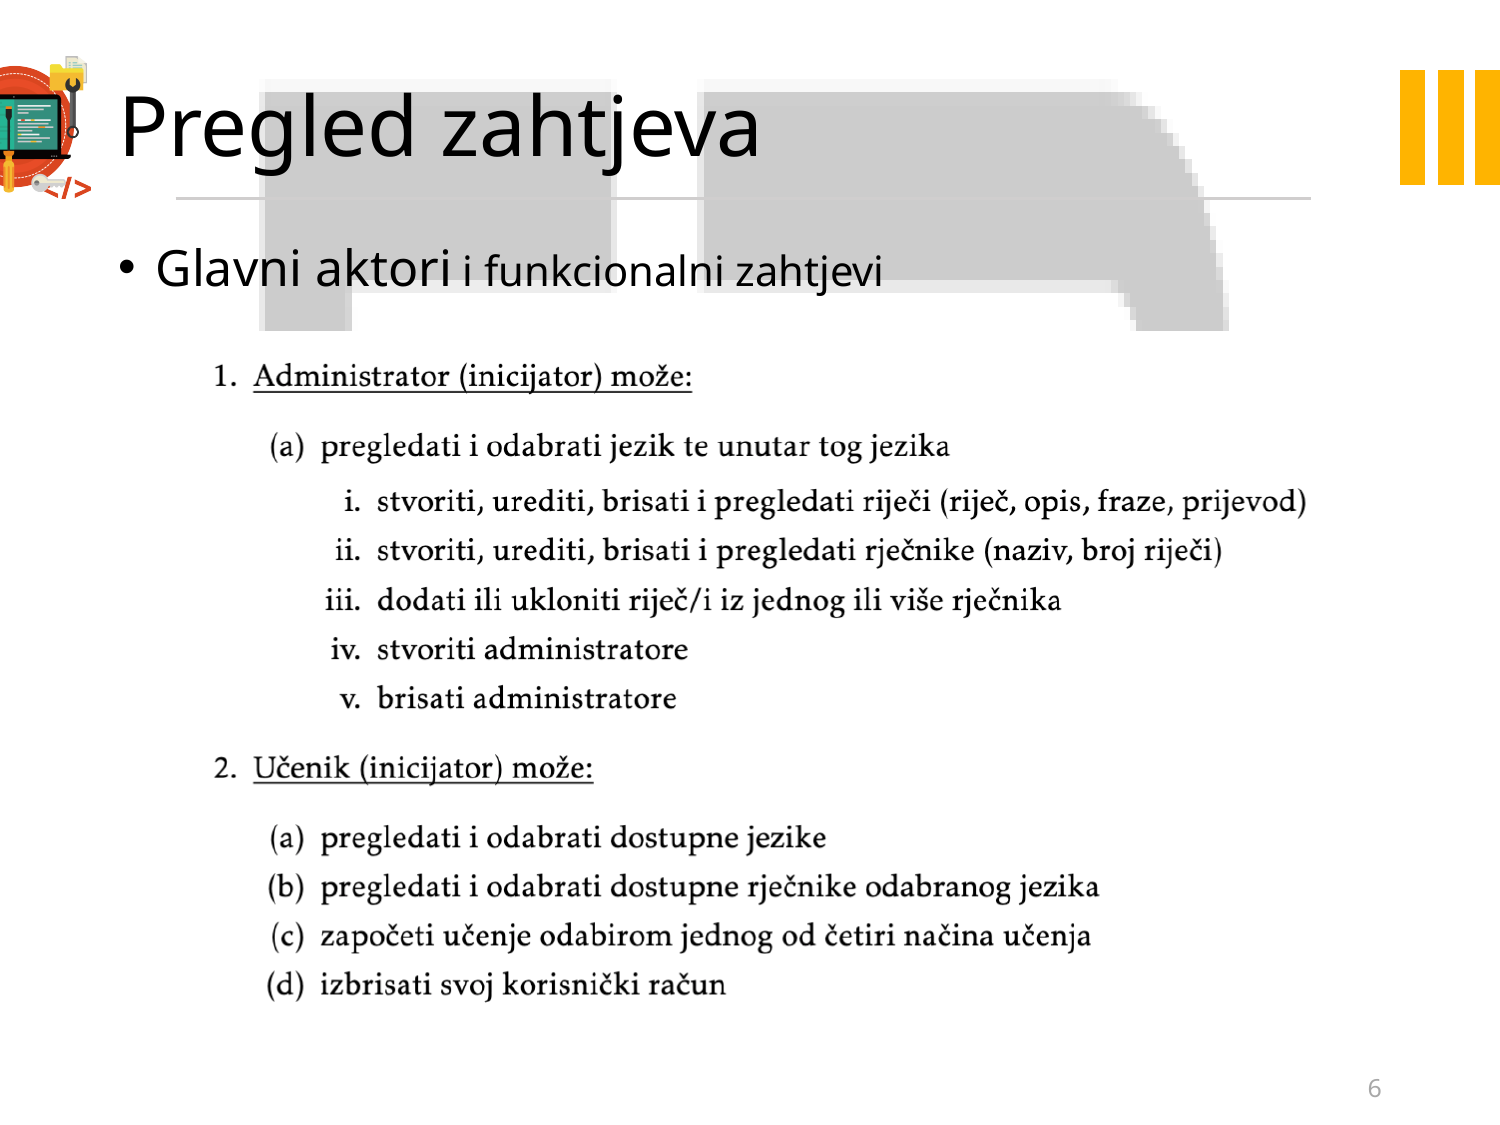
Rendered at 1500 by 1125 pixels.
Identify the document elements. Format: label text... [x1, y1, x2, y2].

title Pregled zahtjeva [103, 59, 1397, 199]
list Glavni aktori i funkcionalni zahtjevi [103, 228, 1397, 1038]
slide_number 6 [1310, 1065, 1397, 1125]
picture [168, 331, 1397, 1014]
picture [0, 56, 91, 199]
